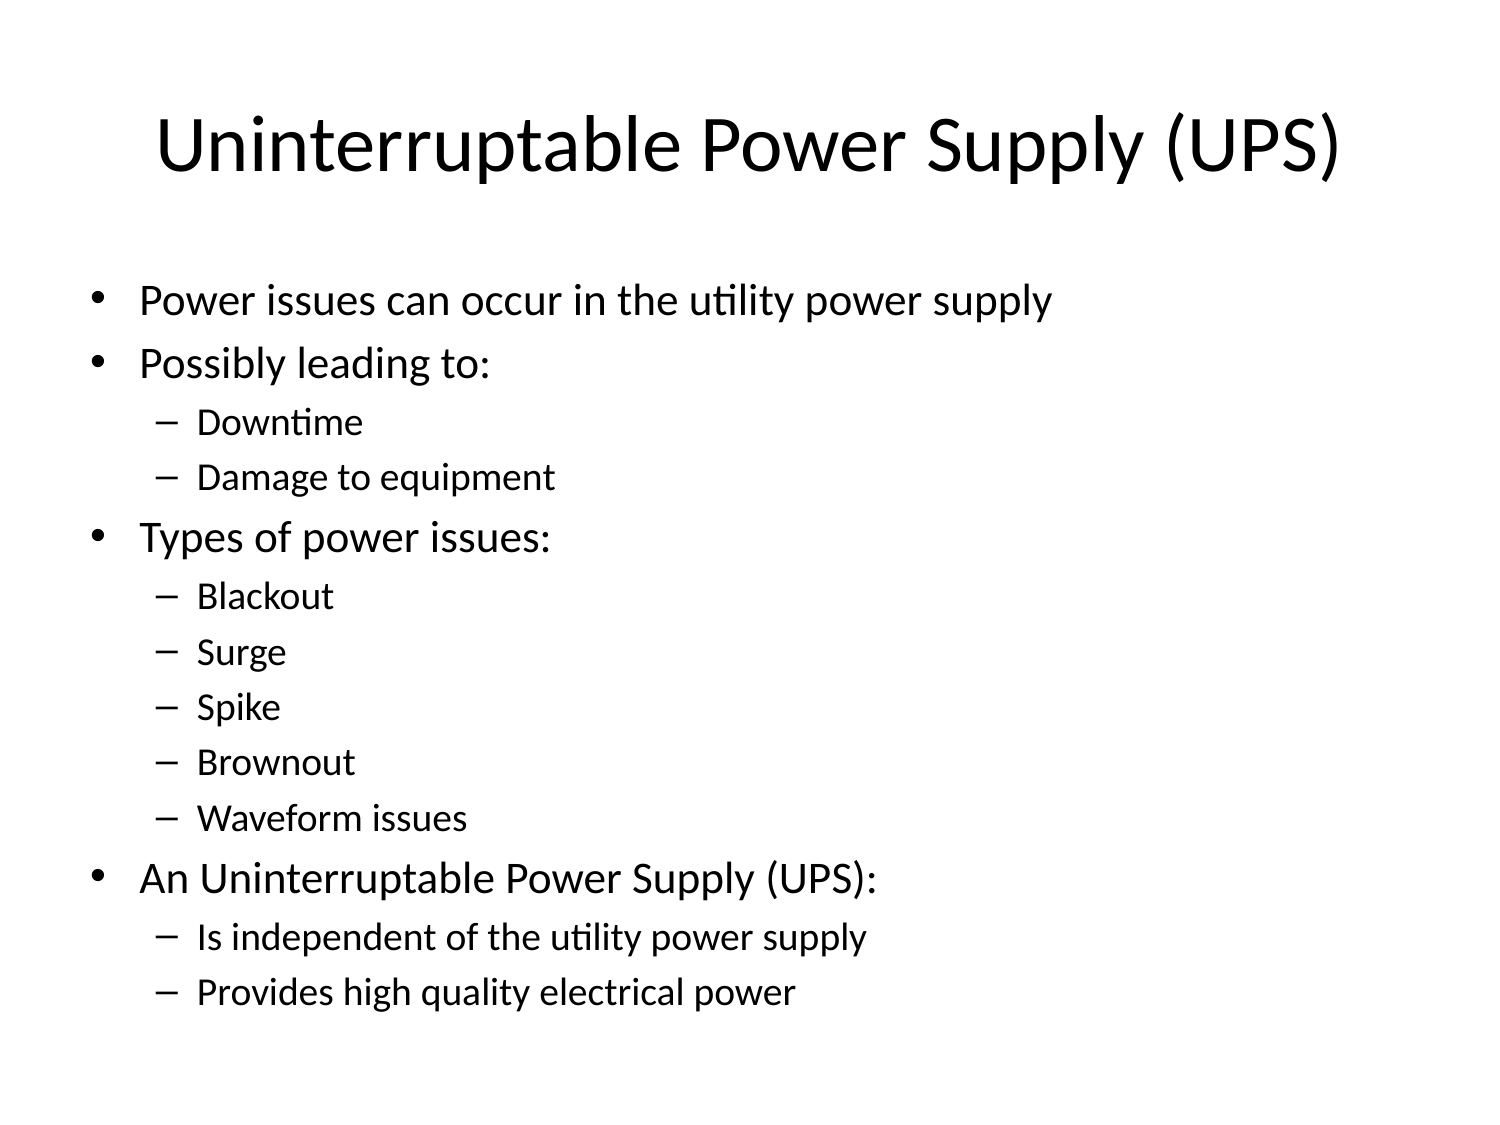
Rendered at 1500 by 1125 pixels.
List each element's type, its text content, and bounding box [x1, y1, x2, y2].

title Uninterruptable Power Supply (UPS) [75, 45, 1425, 233]
list Power issues can occur in the utility power supply Possibly leading to: Downtime Damage to equipment Types of power issues: Blackout Surge Spike Brownout Waveform issues An Uninterruptable Power Supply (UPS): Is independent of the utility power supply Provides high quality electrical power [75, 262, 1425, 1025]
